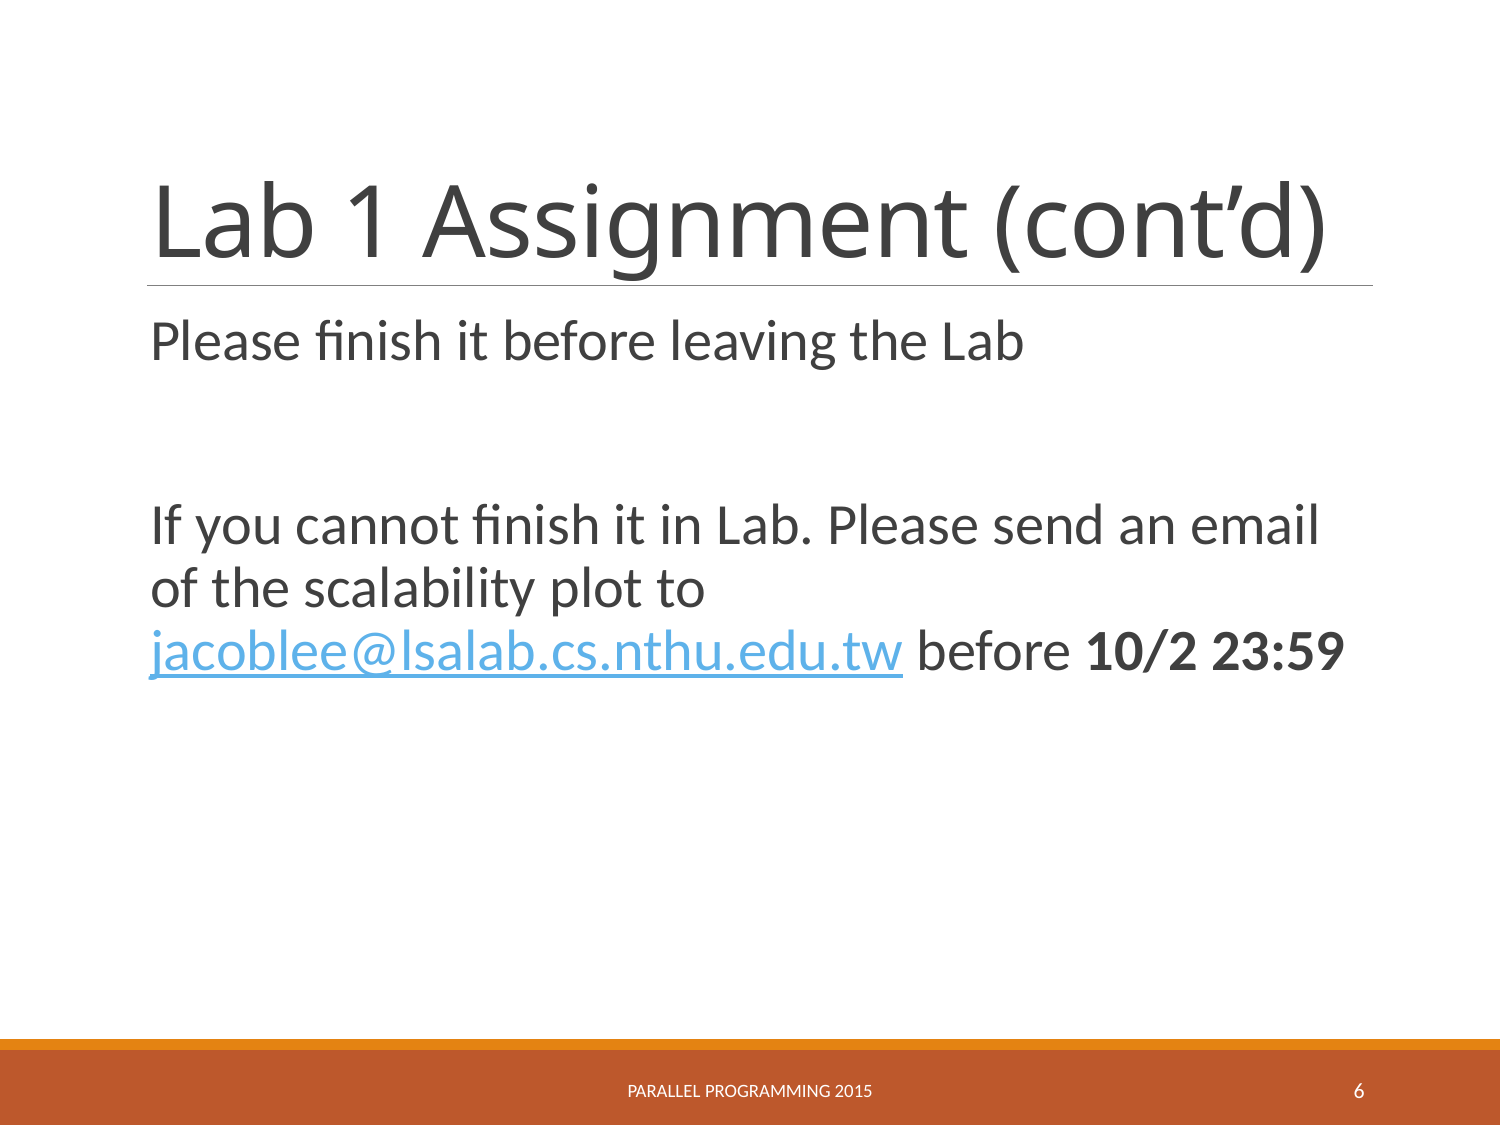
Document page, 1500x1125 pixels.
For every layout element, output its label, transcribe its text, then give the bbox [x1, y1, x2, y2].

title Lab 1 Assignment (cont’d) [135, 47, 1373, 285]
list Please finish it before leaving the Lab If you cannot finish it in Lab. Please send an email of the scalability plot to jacoblee@lsalab.cs.nthu.edu.tw before 10/2 23:59 [135, 302, 1373, 963]
slide_number 6 [1218, 1059, 1380, 1120]
footer Parallel Programming 2015 [453, 1059, 1047, 1120]
